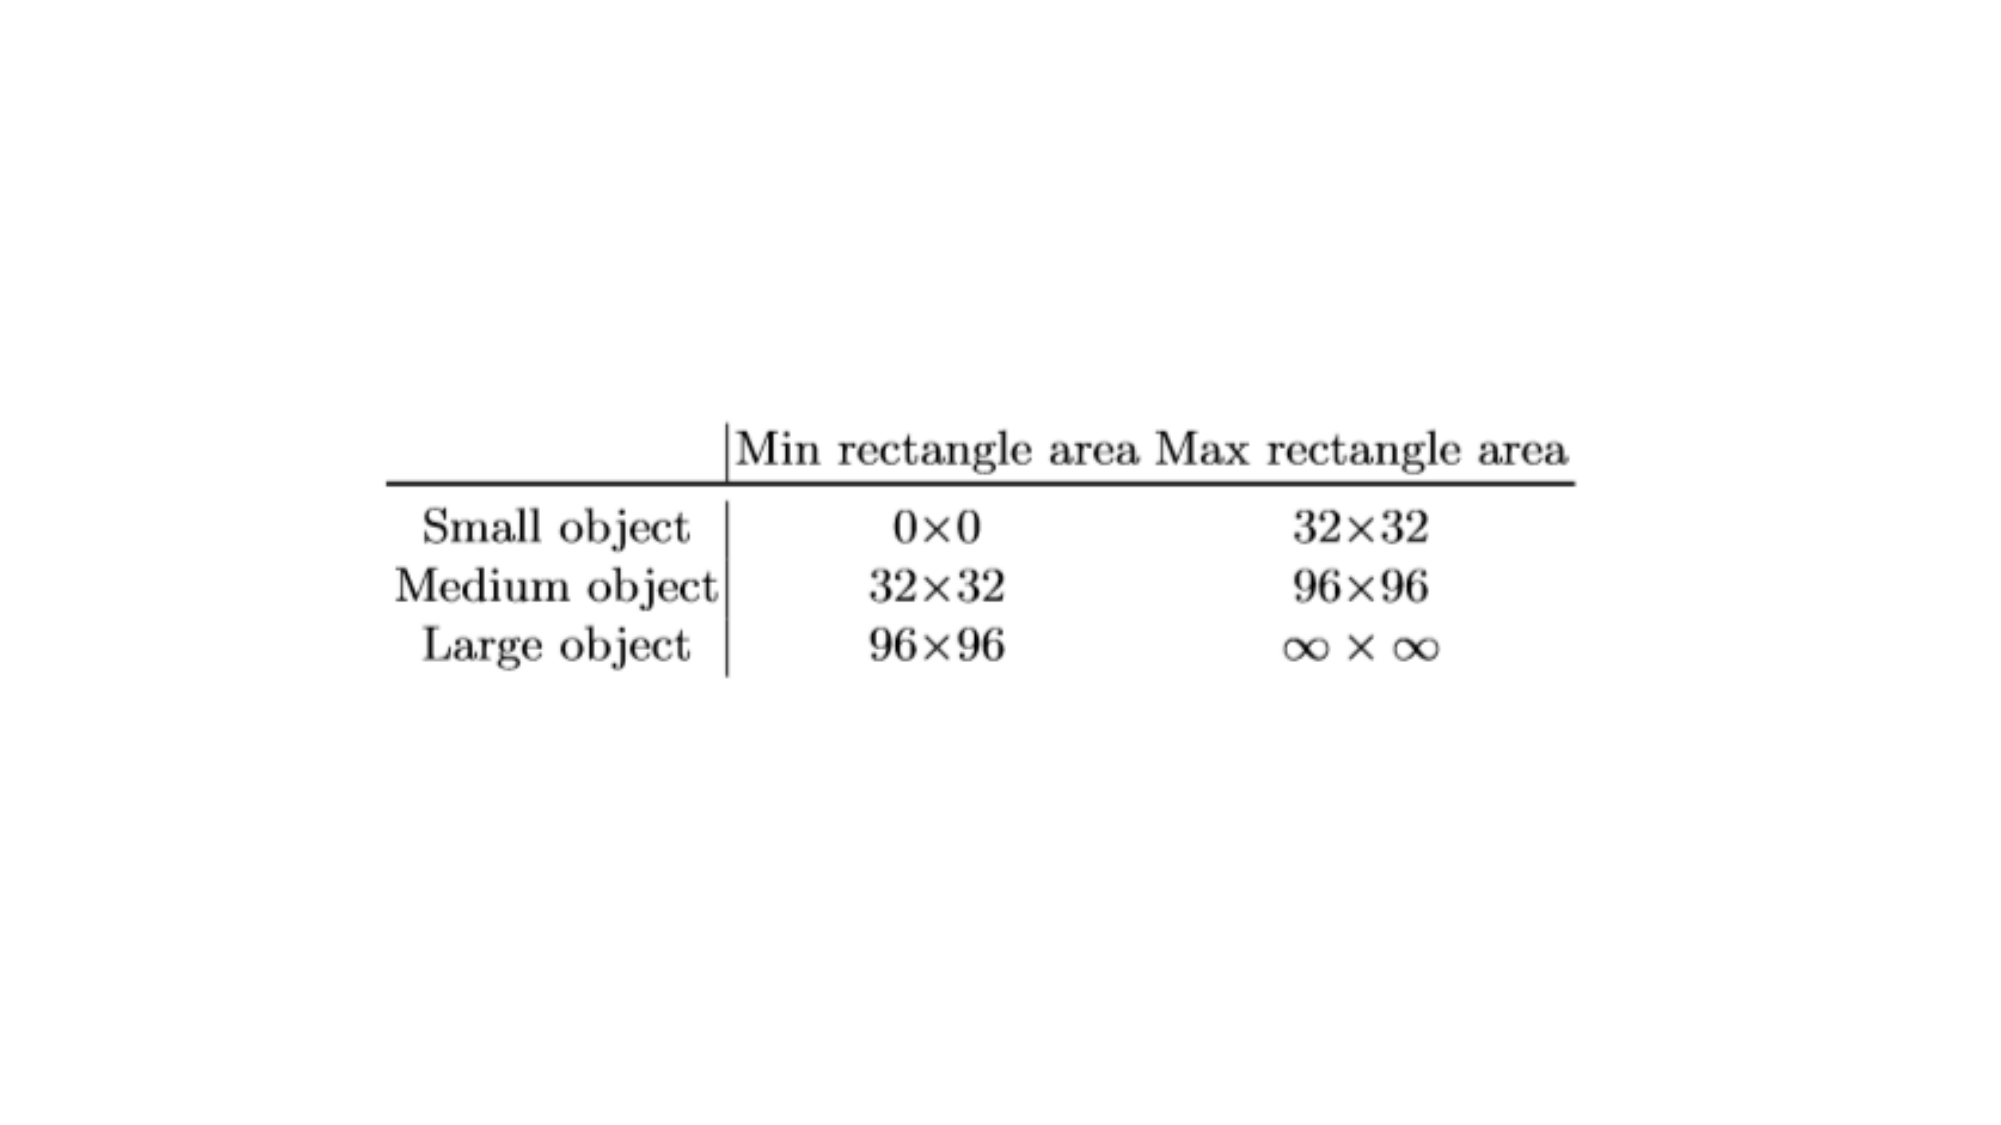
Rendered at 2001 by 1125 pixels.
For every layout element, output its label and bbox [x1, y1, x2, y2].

picture [308, 327, 1692, 705]
